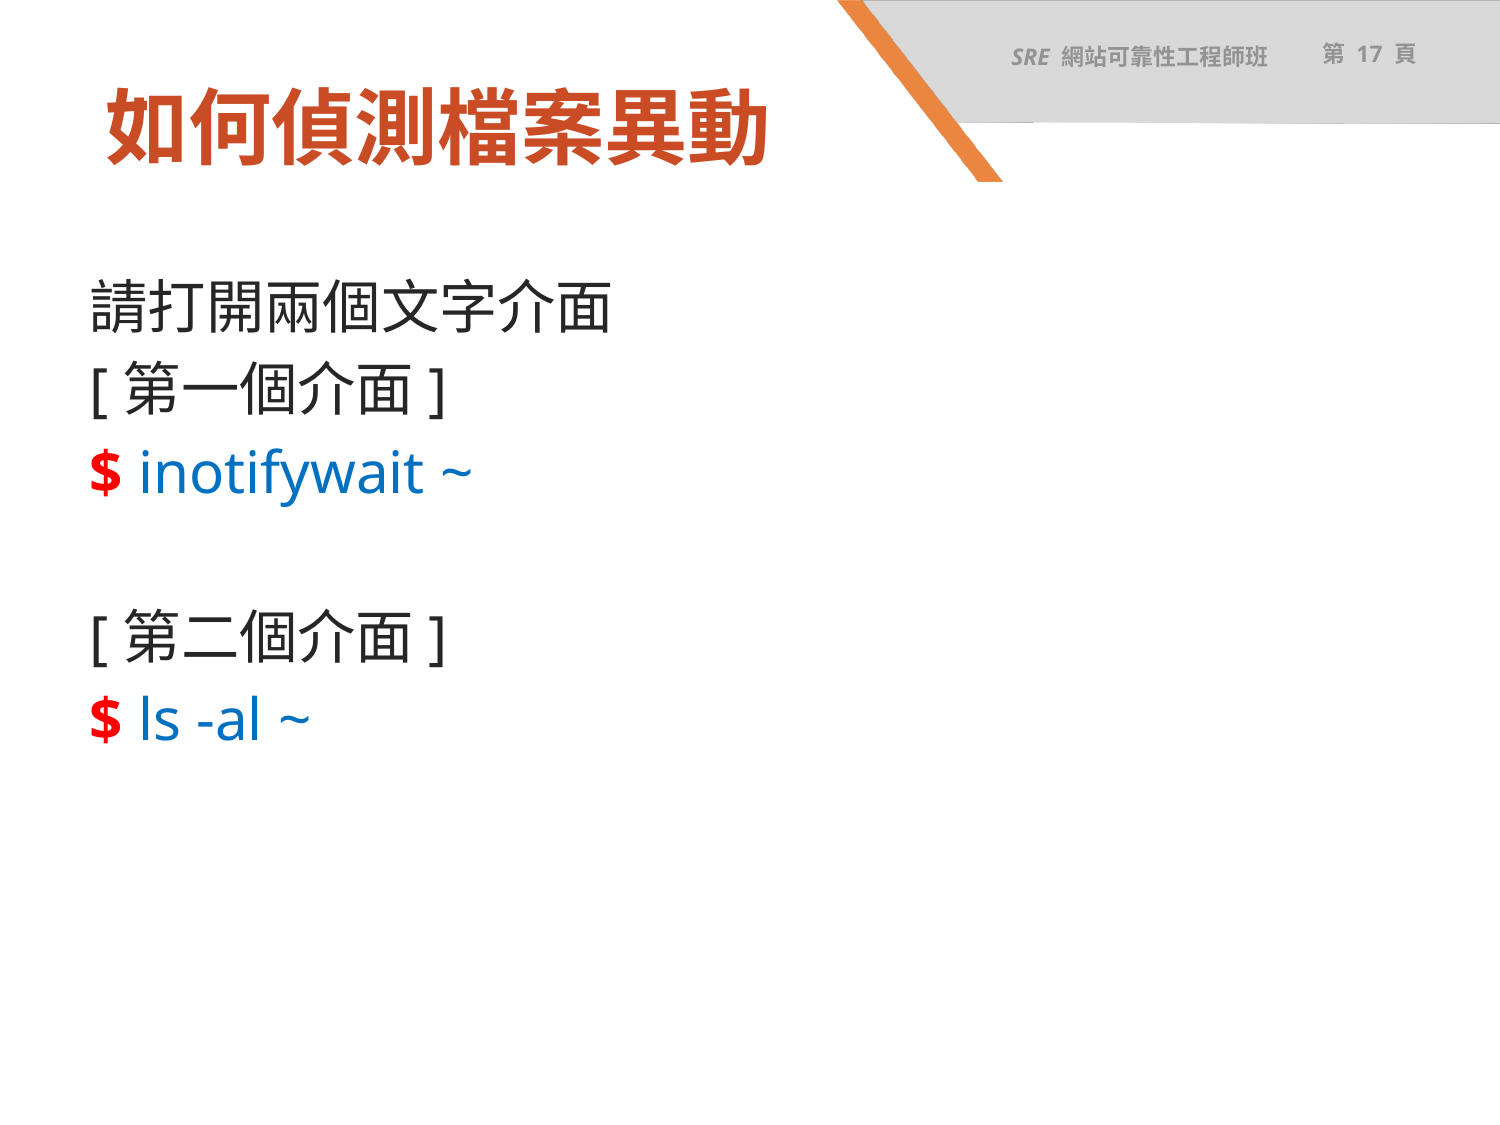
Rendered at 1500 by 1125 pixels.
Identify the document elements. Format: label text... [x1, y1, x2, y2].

footer SRE 網站可靠性工程師班 [987, 28, 1293, 78]
slide_number 第 17 頁 [1305, 28, 1436, 78]
list 請打開兩個文字介面 [第一個介面] $ inotifywait ~ [第二個介面] $ ls -al ~ [75, 262, 1425, 1013]
title 如何偵測檔案異動 [75, 59, 875, 191]
picture [837, 0, 1500, 182]
